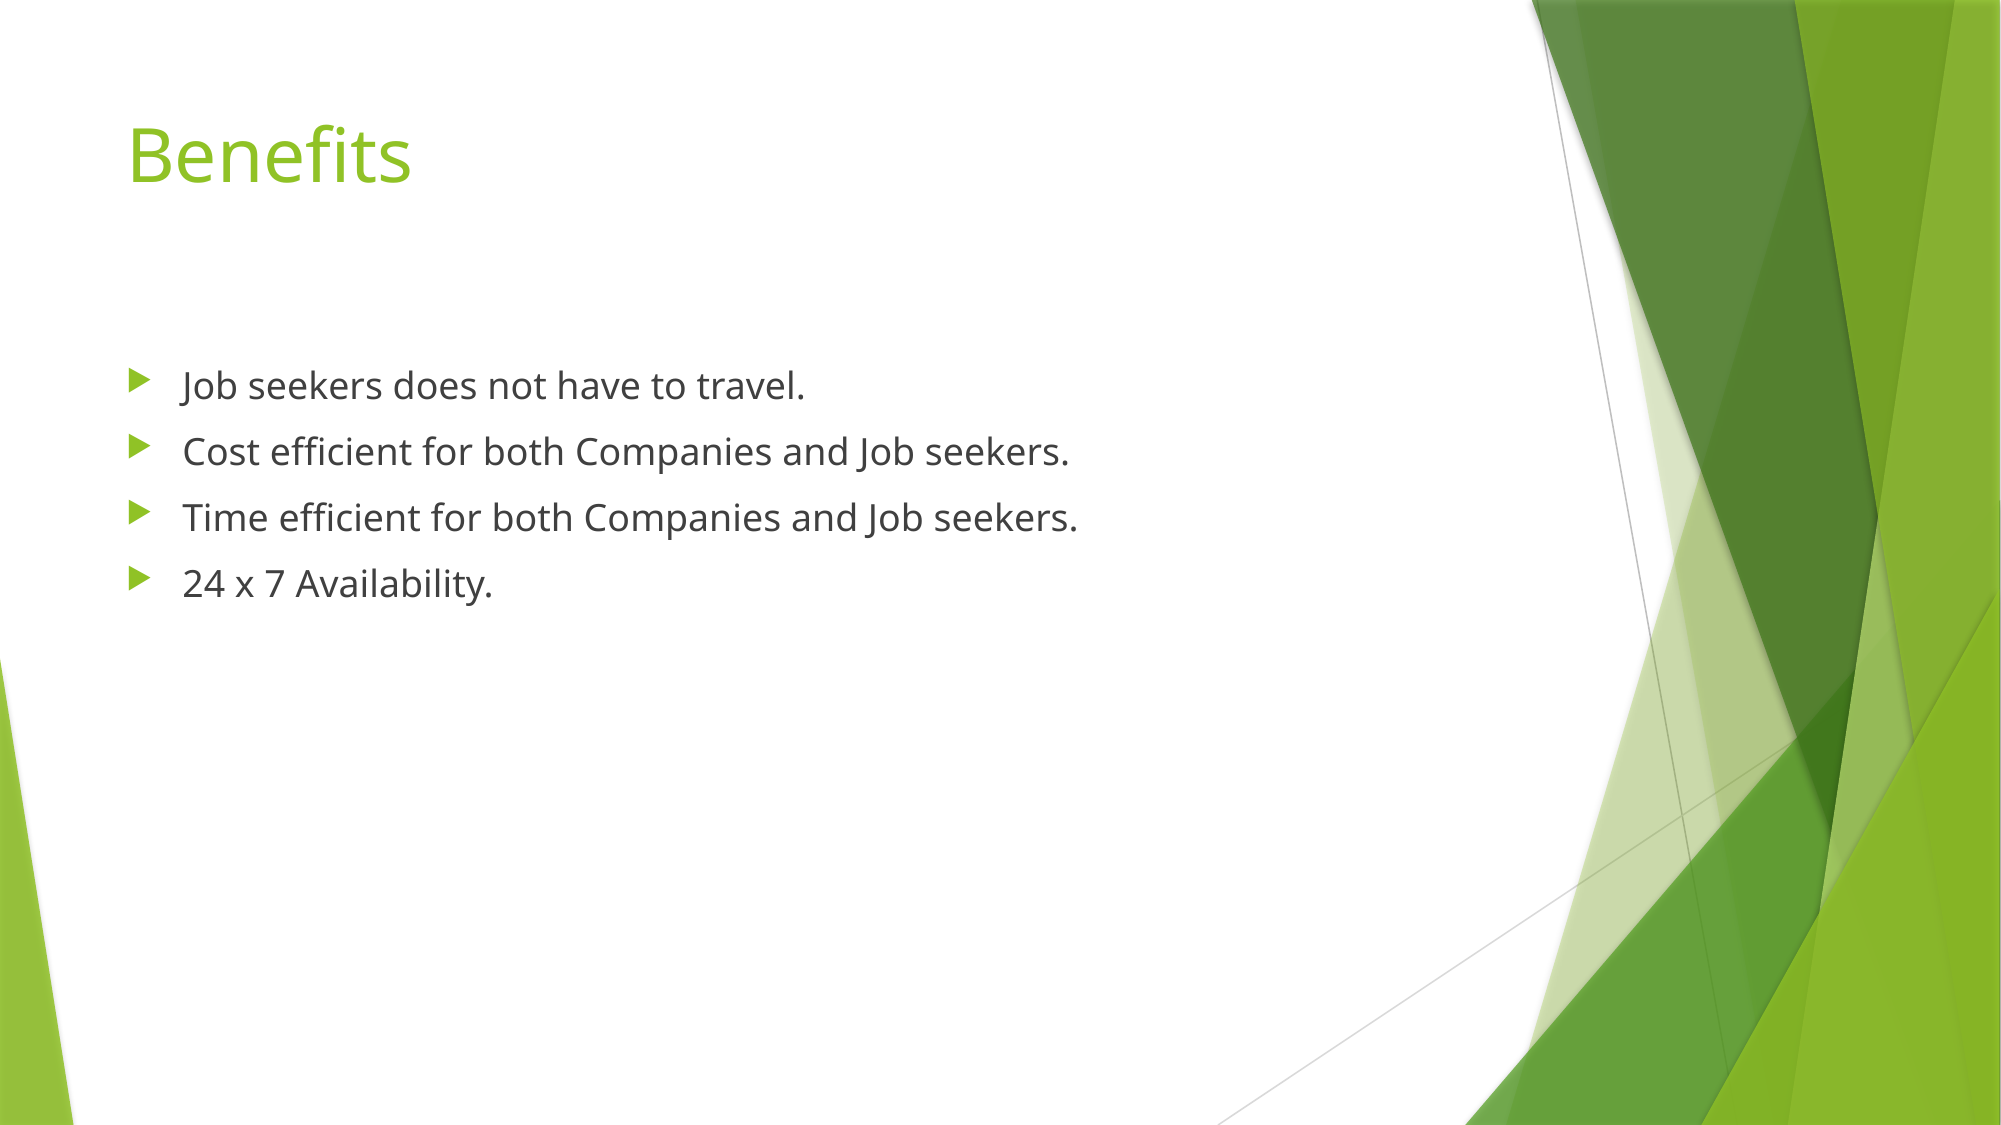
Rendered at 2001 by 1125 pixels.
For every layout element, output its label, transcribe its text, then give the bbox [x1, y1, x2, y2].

title Benefits [111, 99, 1522, 317]
list Job seekers does not have to travel. Cost efficient for both Companies and Job seekers. Time efficient for both Companies and Job seekers. 24 x 7 Availability. [111, 354, 1522, 992]
